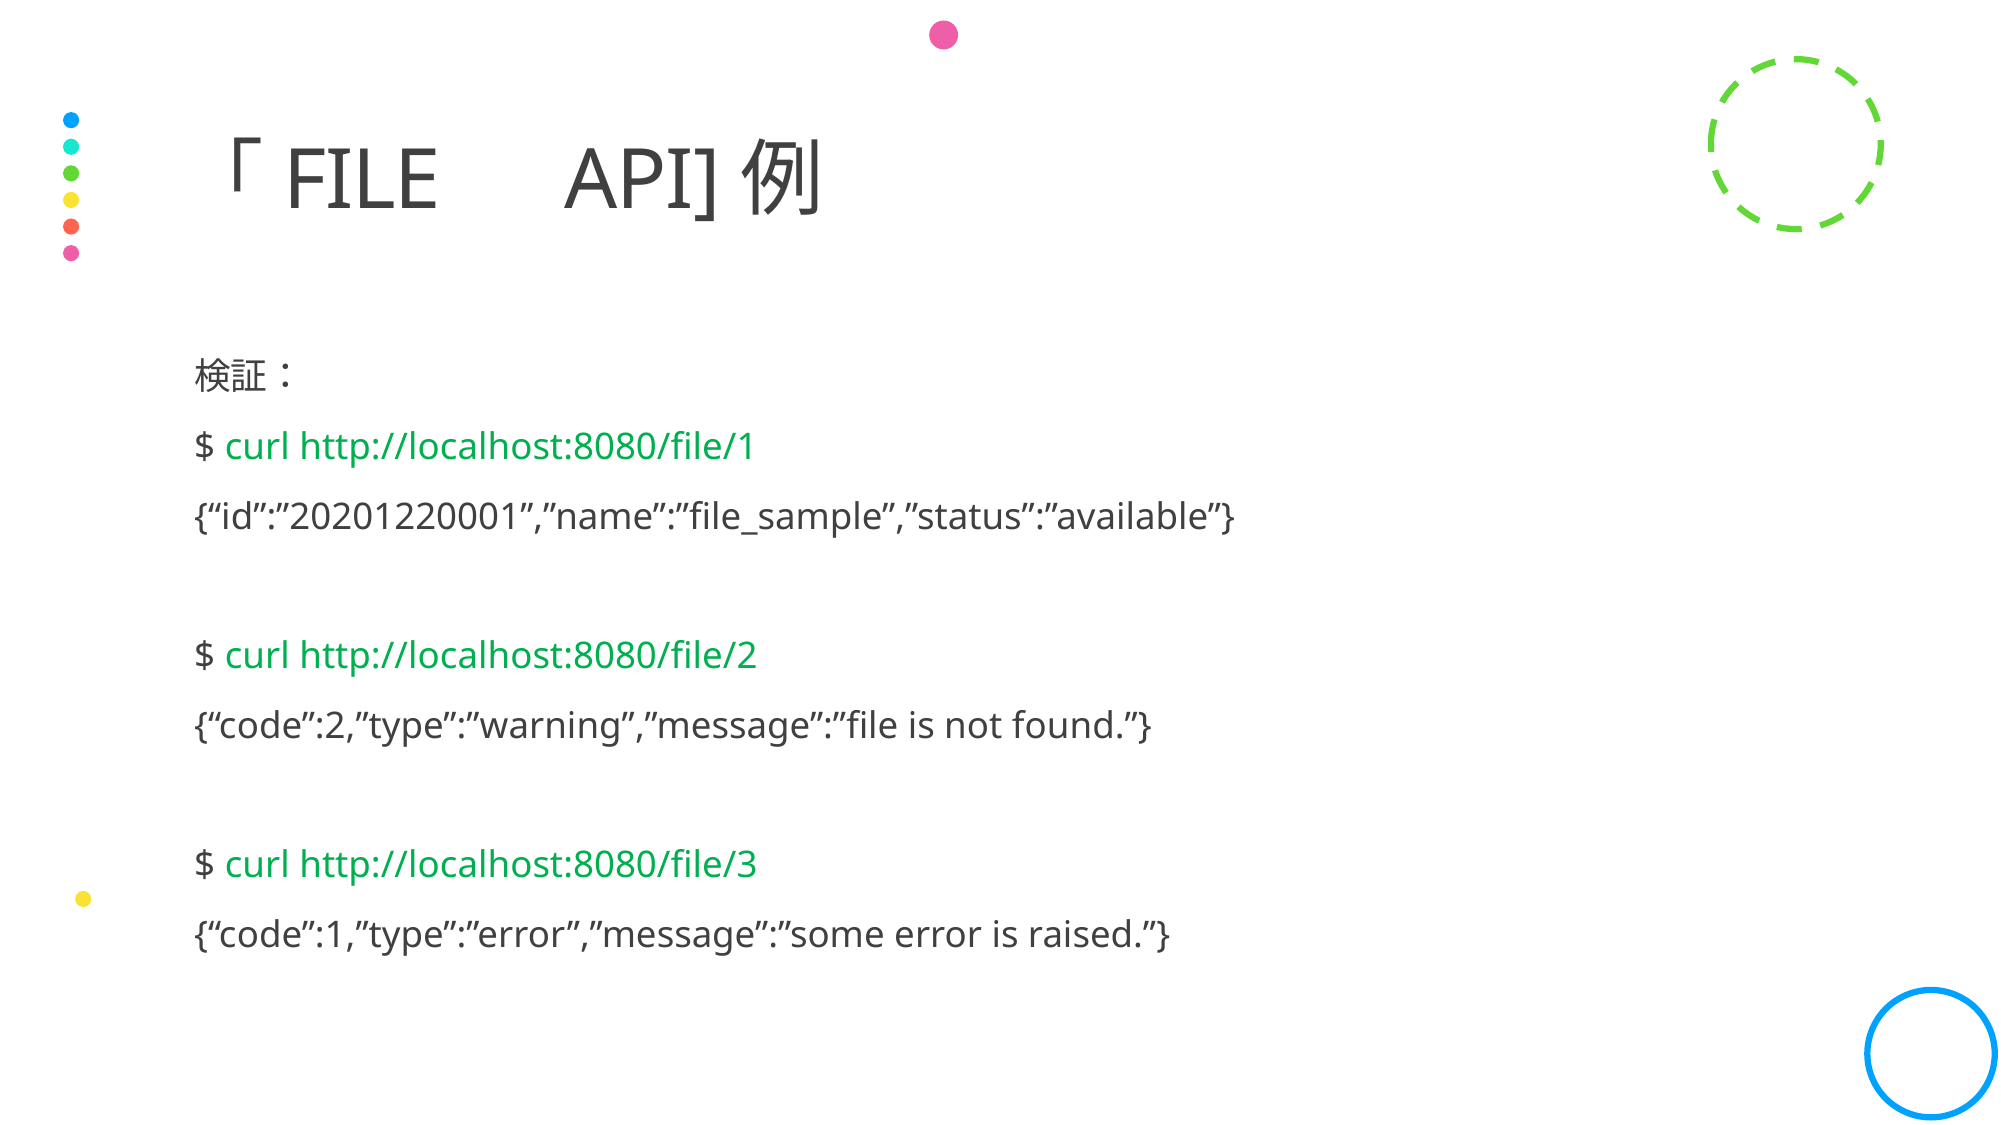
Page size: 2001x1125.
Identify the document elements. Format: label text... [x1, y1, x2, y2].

list 検証： $ curl http://localhost:8080/file/1 {“id”:”20201220001”,”name”:”file_sample”,”status”:”available”} $ curl http://localhost:8080/file/2 {“code”:2,”type”:”warning”,”message”:”file is not found.”} $ curl http://localhost:8080/file/3 {“code”:1,”type”:”error”,”message”:”some error is raised.”} [180, 345, 1830, 963]
title 「FILE API]例 [180, 69, 1830, 294]
